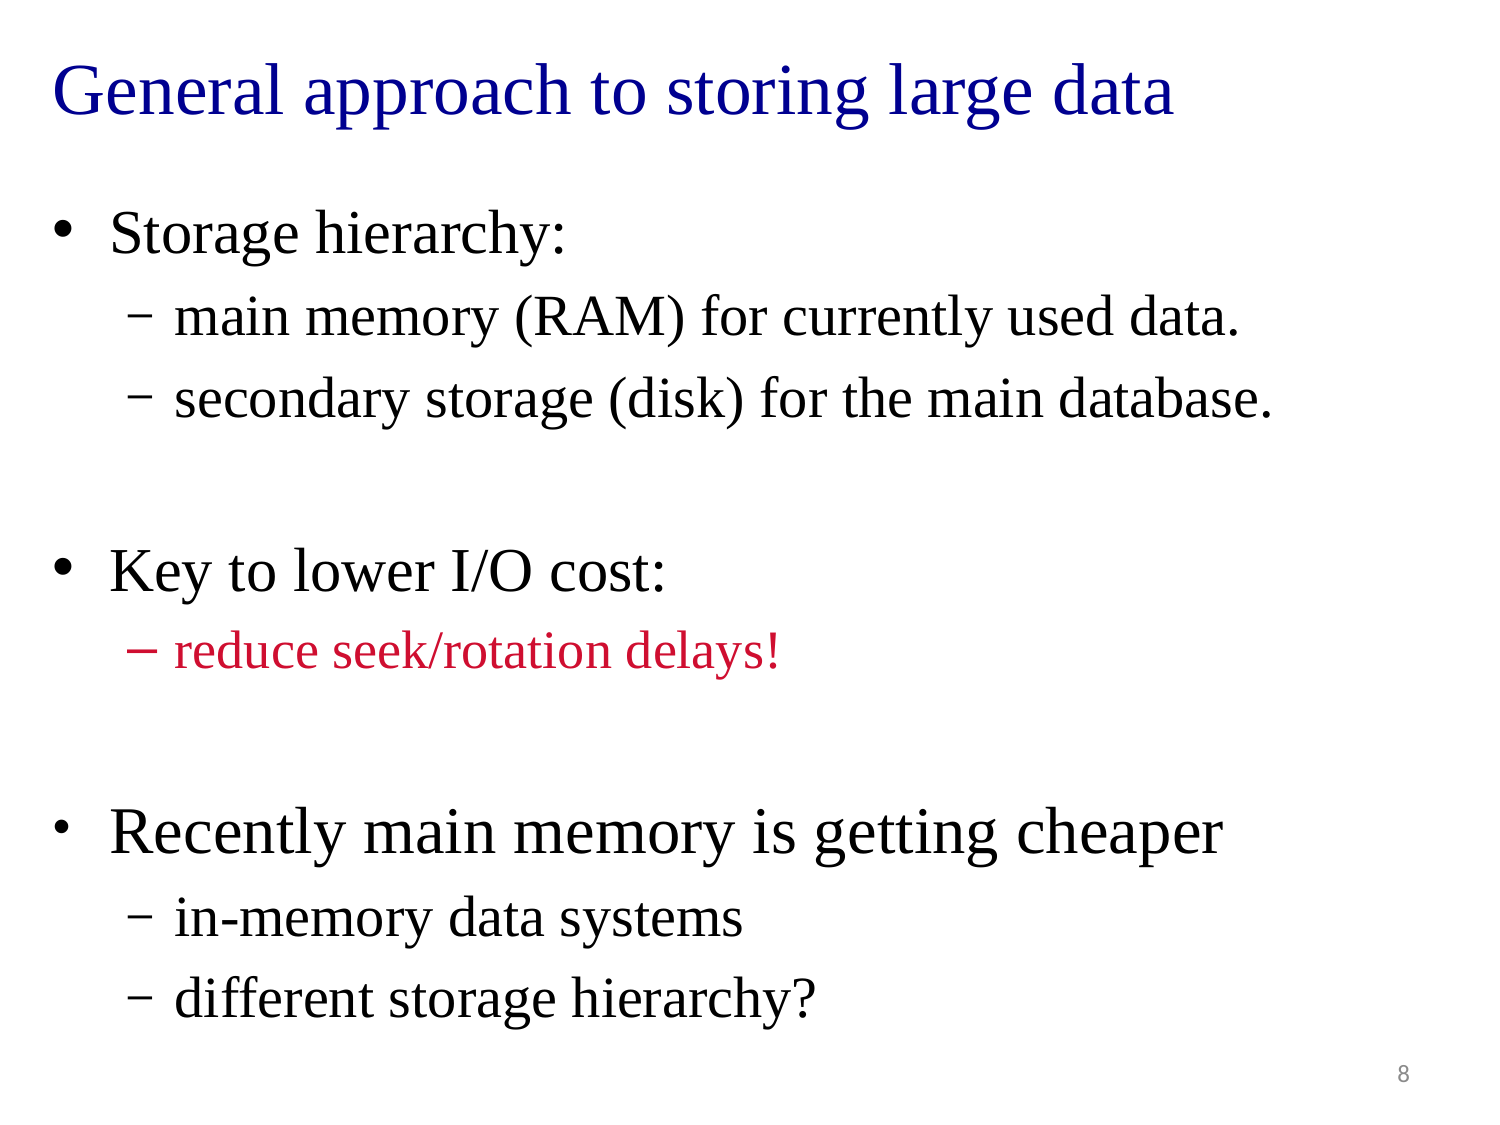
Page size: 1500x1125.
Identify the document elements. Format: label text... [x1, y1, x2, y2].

slide_number 8 [1074, 1042, 1425, 1103]
list Storage hierarchy: main memory (RAM) for currently used data. secondary storage (disk) for the main database. Key to lower I/O cost: reduce seek/rotation delays! Recently main memory is getting cheaper in-memory data systems different storage hierarchy? [37, 183, 1470, 1103]
title General approach to storing large data [37, 7, 1470, 164]
